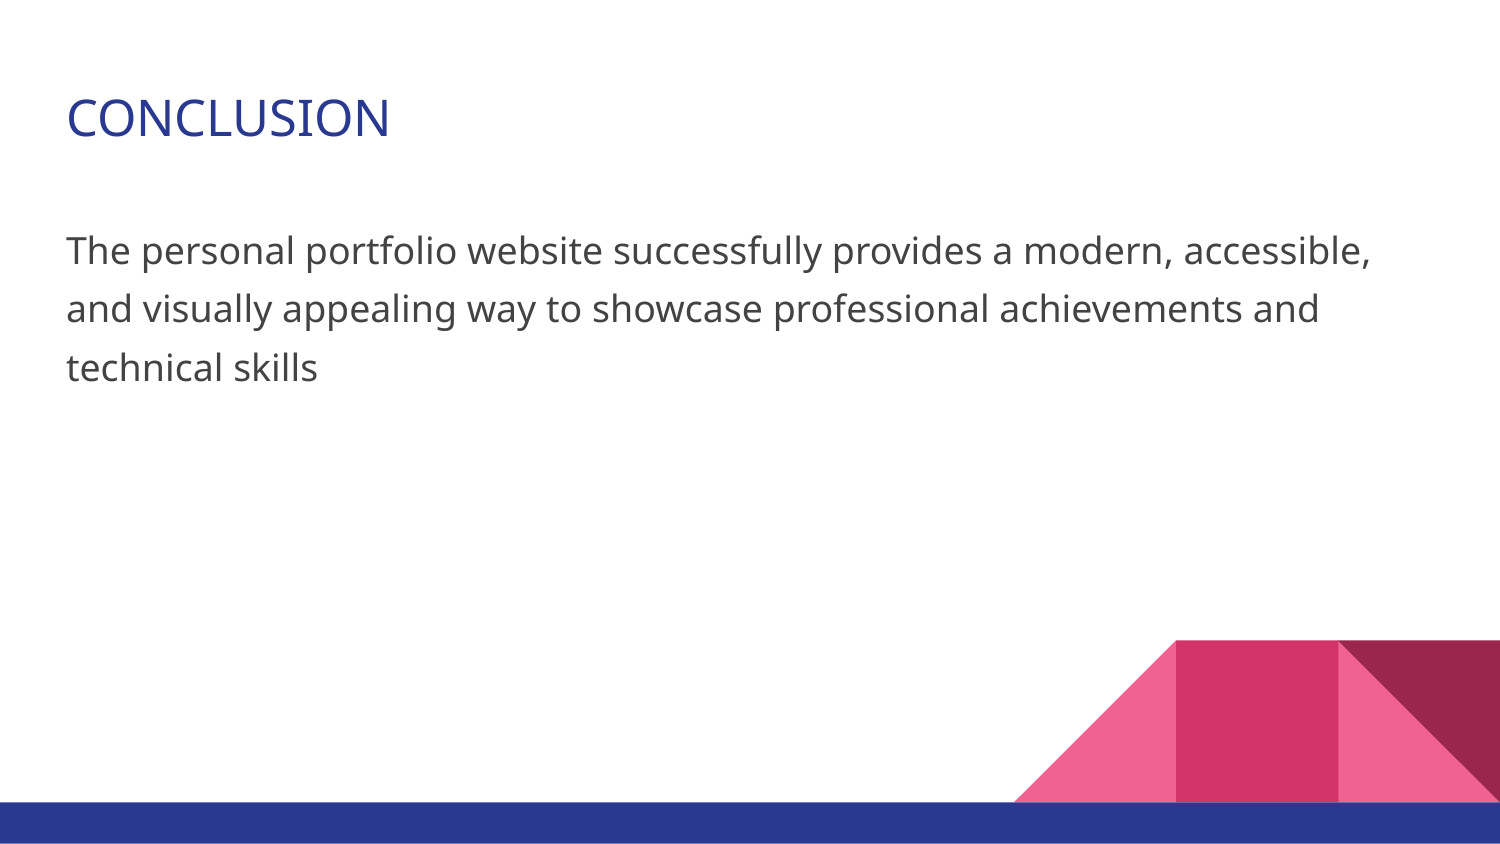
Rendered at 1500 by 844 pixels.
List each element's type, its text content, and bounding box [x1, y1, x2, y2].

title CONCLUSION [51, 67, 1449, 167]
list The personal portfolio website successfully provides a modern, accessible, and visually appealing way to showcase professional achievements and technical skills [51, 201, 1449, 750]
